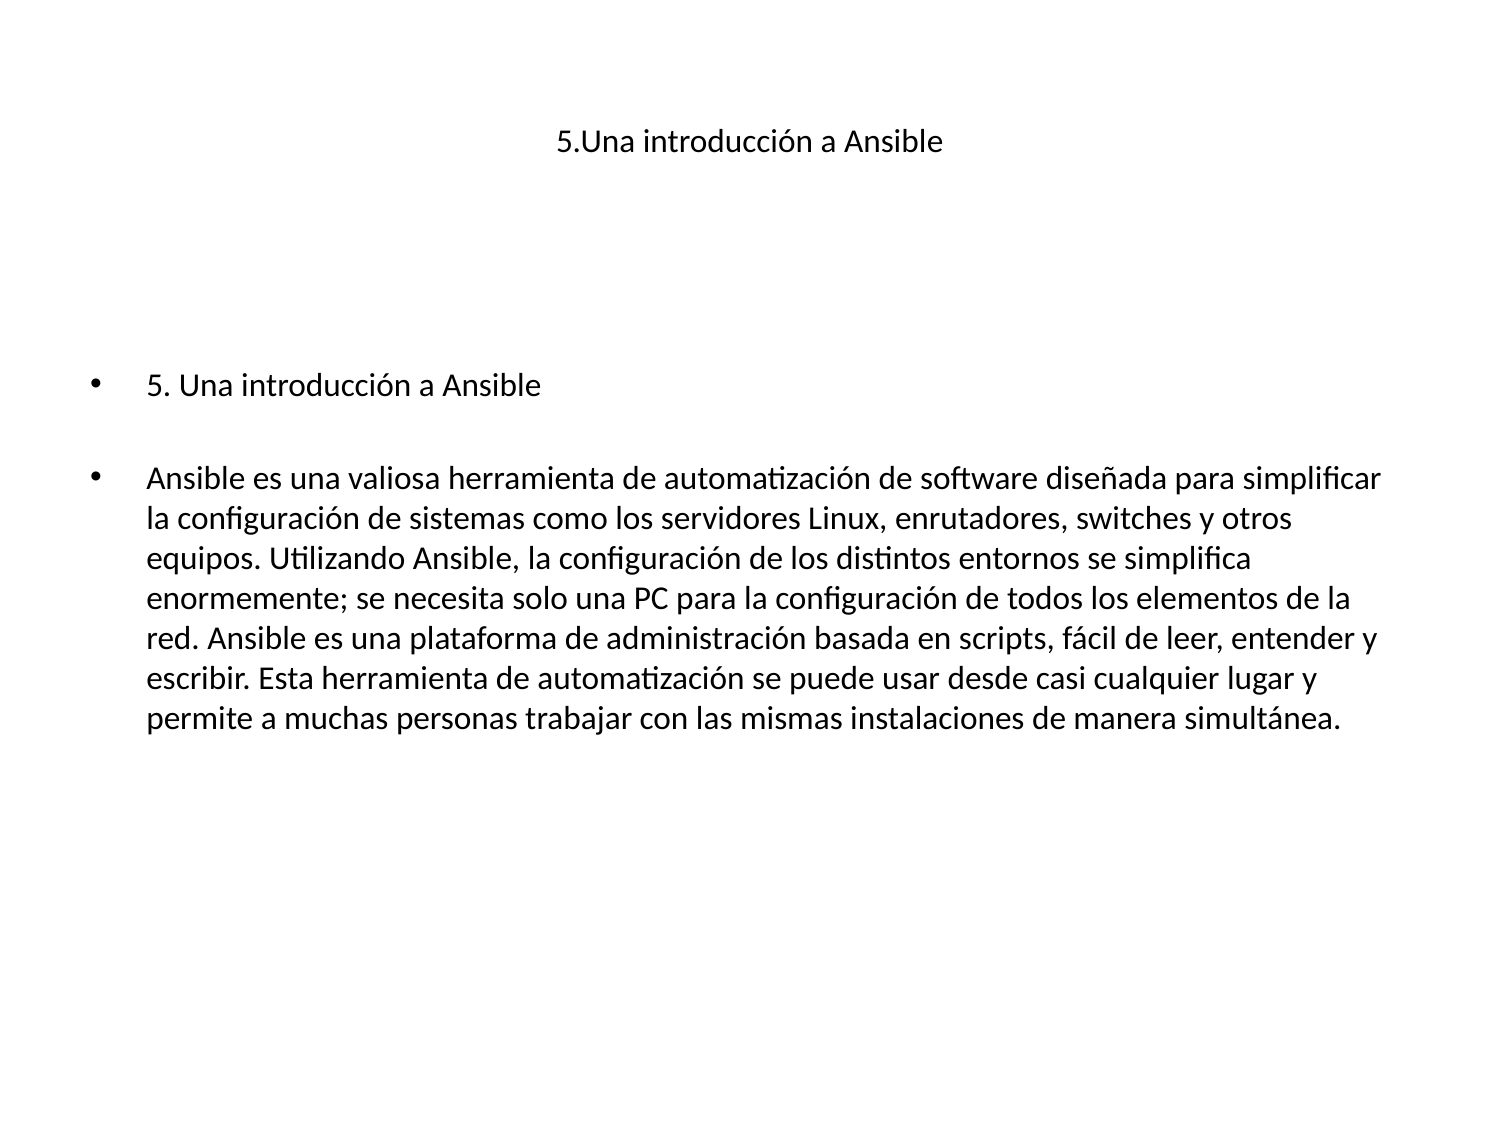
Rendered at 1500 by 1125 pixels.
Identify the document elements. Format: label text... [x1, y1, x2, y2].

title 5.Una introducción a Ansible [75, 45, 1425, 233]
list 5. Una introducción a Ansible Ansible es una valiosa herramienta de automatización de software diseñada para simplificar la configuración de sistemas como los servidores Linux, enrutadores, switches y otros equipos. Utilizando Ansible, la configuración de los distintos entornos se simplifica enormemente; se necesita solo una PC para la configuración de todos los elementos de la red. Ansible es una plataforma de administración basada en scripts, fácil de leer, entender y escribir. Esta herramienta de automatización se puede usar desde casi cualquier lugar y permite a muchas personas trabajar con las mismas instalaciones de manera simultánea. [75, 262, 1425, 1005]
